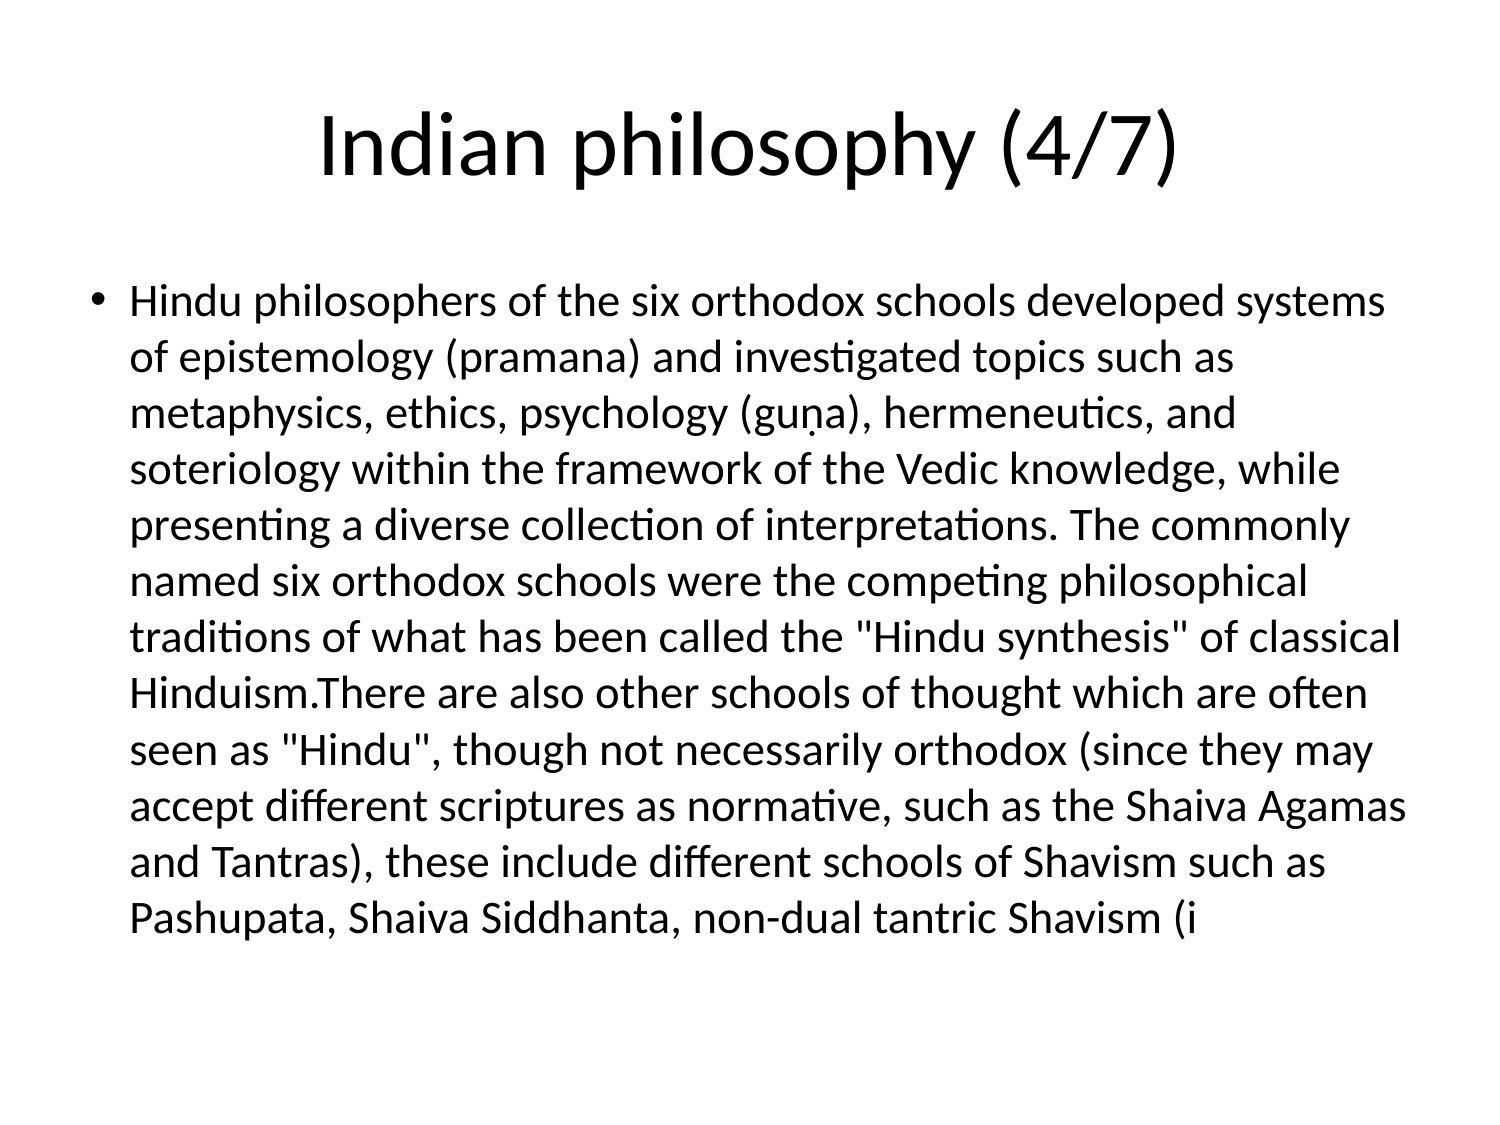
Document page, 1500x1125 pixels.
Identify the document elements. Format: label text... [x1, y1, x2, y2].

list Hindu philosophers of the six orthodox schools developed systems of epistemology (pramana) and investigated topics such as metaphysics, ethics, psychology (guṇa), hermeneutics, and soteriology within the framework of the Vedic knowledge, while presenting a diverse collection of interpretations. The commonly named six orthodox schools were the competing philosophical traditions of what has been called the "Hindu synthesis" of classical Hinduism.There are also other schools of thought which are often seen as "Hindu", though not necessarily orthodox (since they may accept different scriptures as normative, such as the Shaiva Agamas and Tantras), these include different schools of Shavism such as Pashupata, Shaiva Siddhanta, non-dual tantric Shavism (i [75, 262, 1425, 1005]
title Indian philosophy (4/7) [75, 45, 1425, 233]
